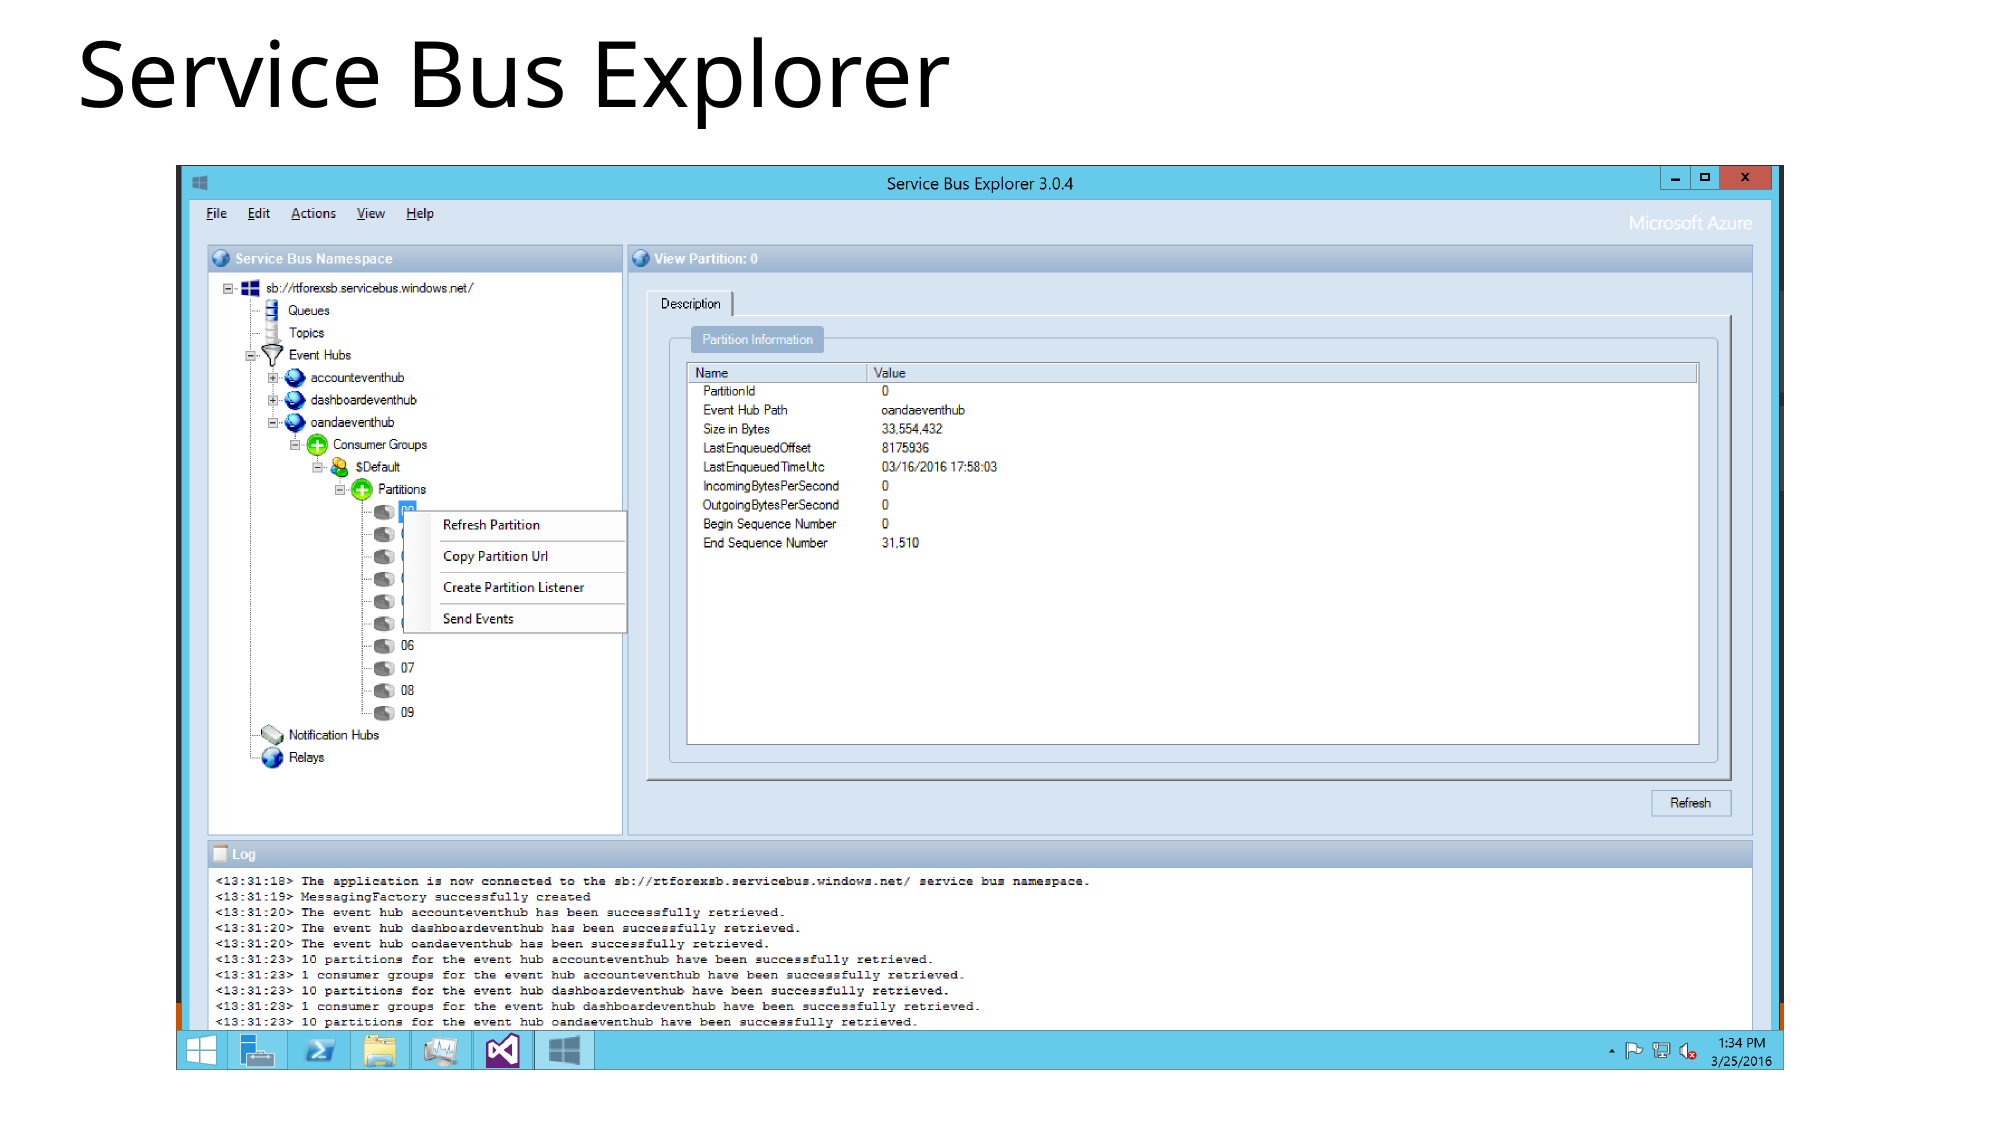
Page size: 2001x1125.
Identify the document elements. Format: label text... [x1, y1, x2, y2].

title Service Bus Explorer [62, 29, 1953, 205]
picture [176, 165, 1784, 1070]
